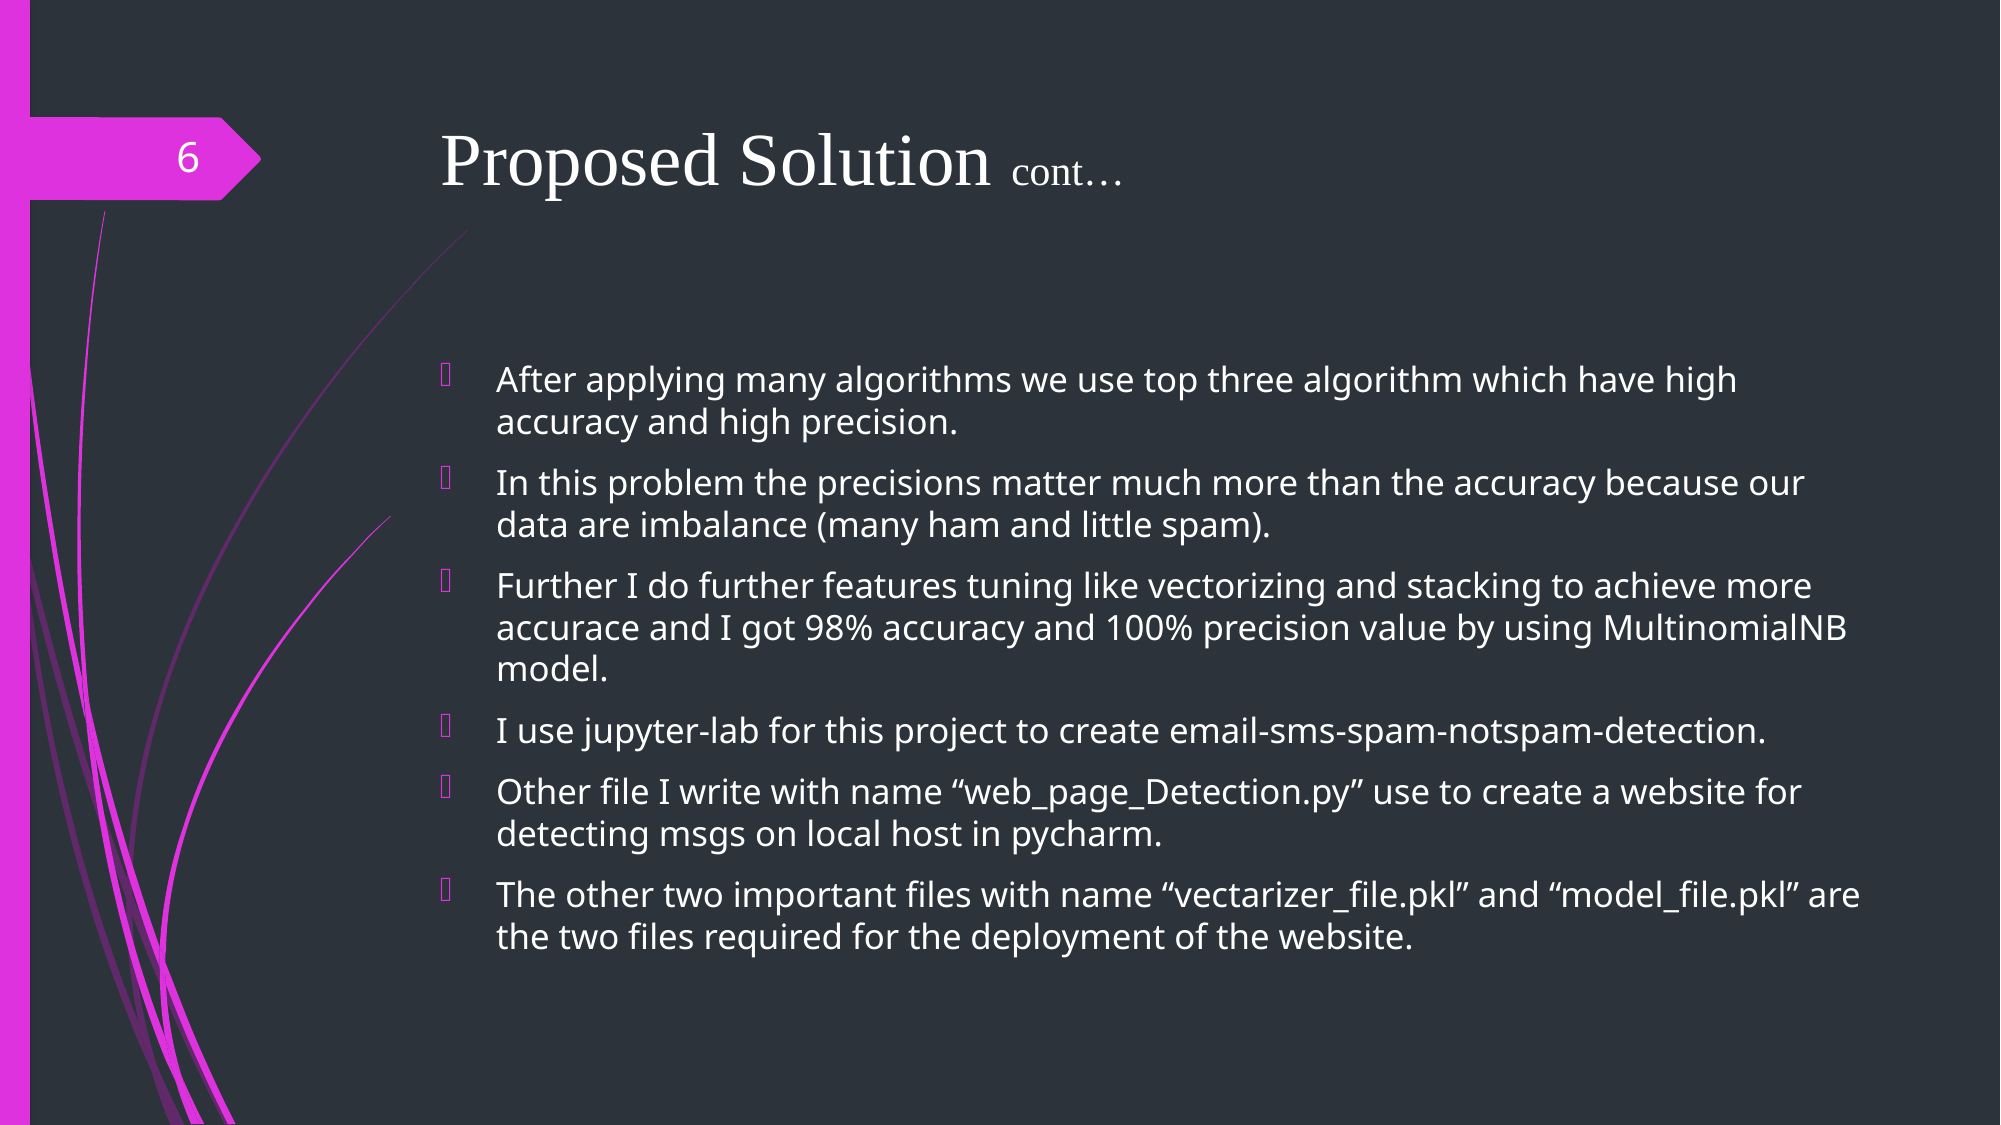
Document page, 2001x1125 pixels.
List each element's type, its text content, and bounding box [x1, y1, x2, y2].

title Proposed Solution cont… [425, 102, 1888, 313]
slide_number 6 [87, 129, 216, 190]
list After applying many algorithms we use top three algorithm which have high accuracy and high precision. In this problem the precisions matter much more than the accuracy because our data are imbalance (many ham and little spam). Further I do further features tuning like vectorizing and stacking to achieve more accurace and I got 98% accuracy and 100% precision value by using MultinomialNB model. I use jupyter-lab for this project to create email-sms-spam-notspam-detection. Other file I write with name “web_page_Detection.py” use to create a website for detecting msgs on local host in pycharm. The other two important files with name “vectarizer_file.pkl” and “model_file.pkl” are the two files required for the deployment of the website. [424, 350, 1888, 970]
